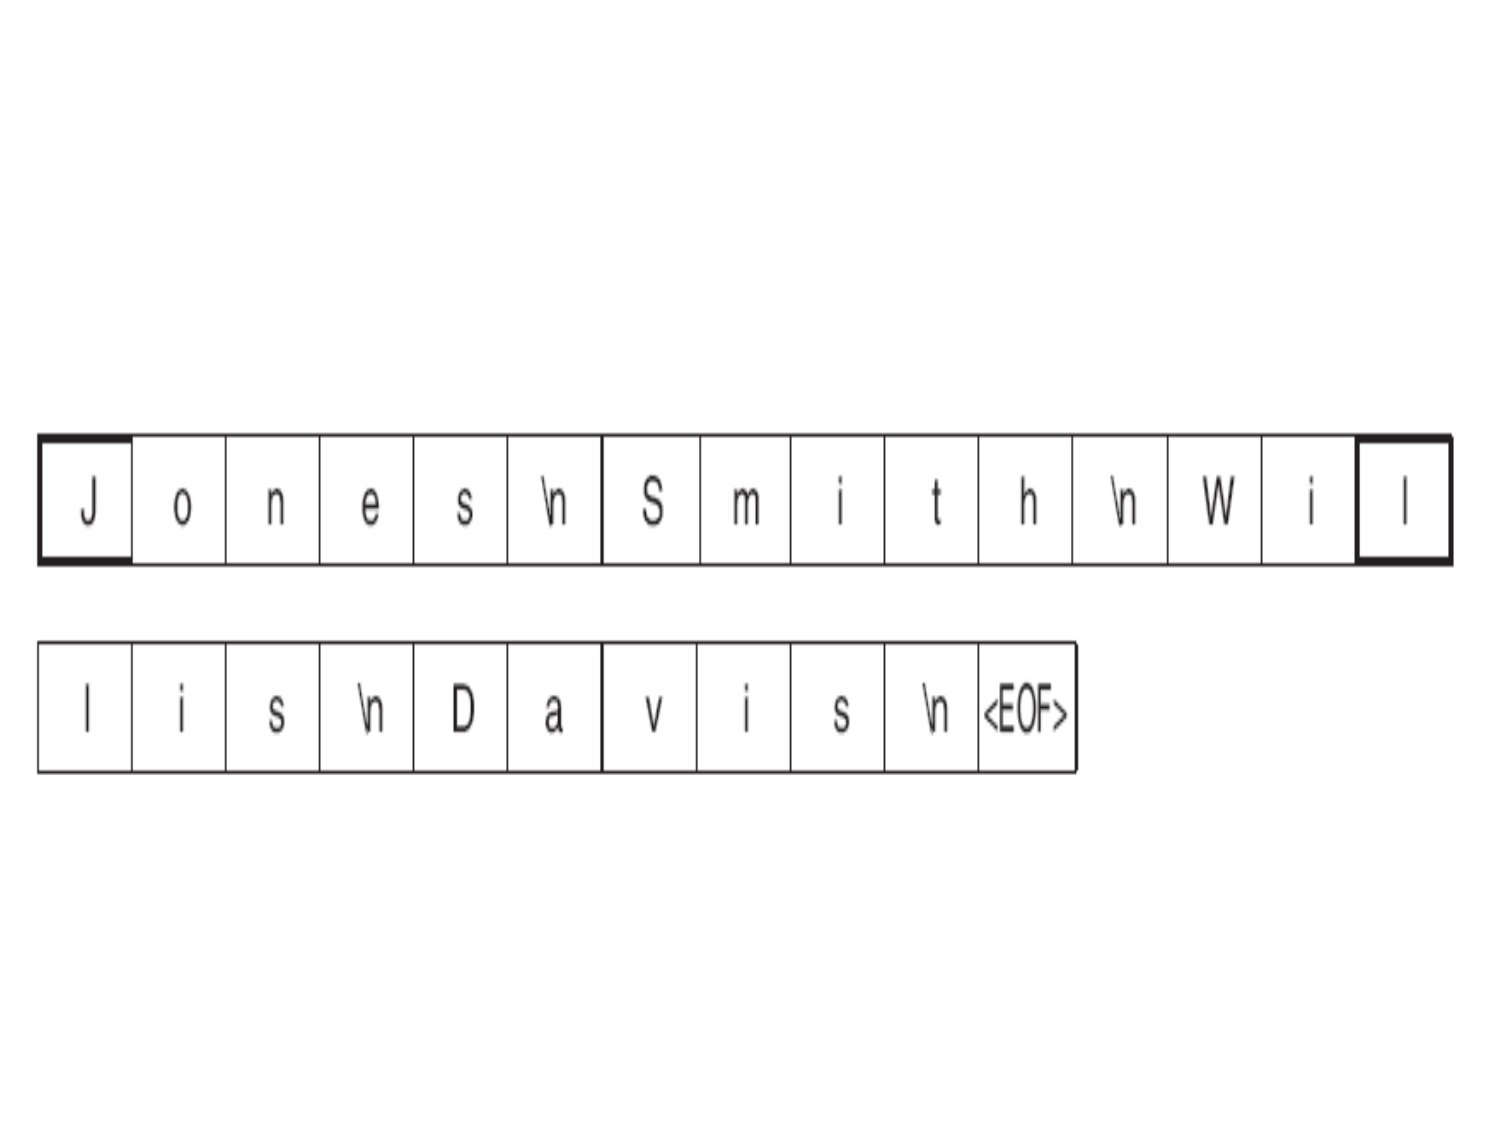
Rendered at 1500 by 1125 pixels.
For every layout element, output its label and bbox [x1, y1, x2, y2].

list [0, 412, 1500, 788]
